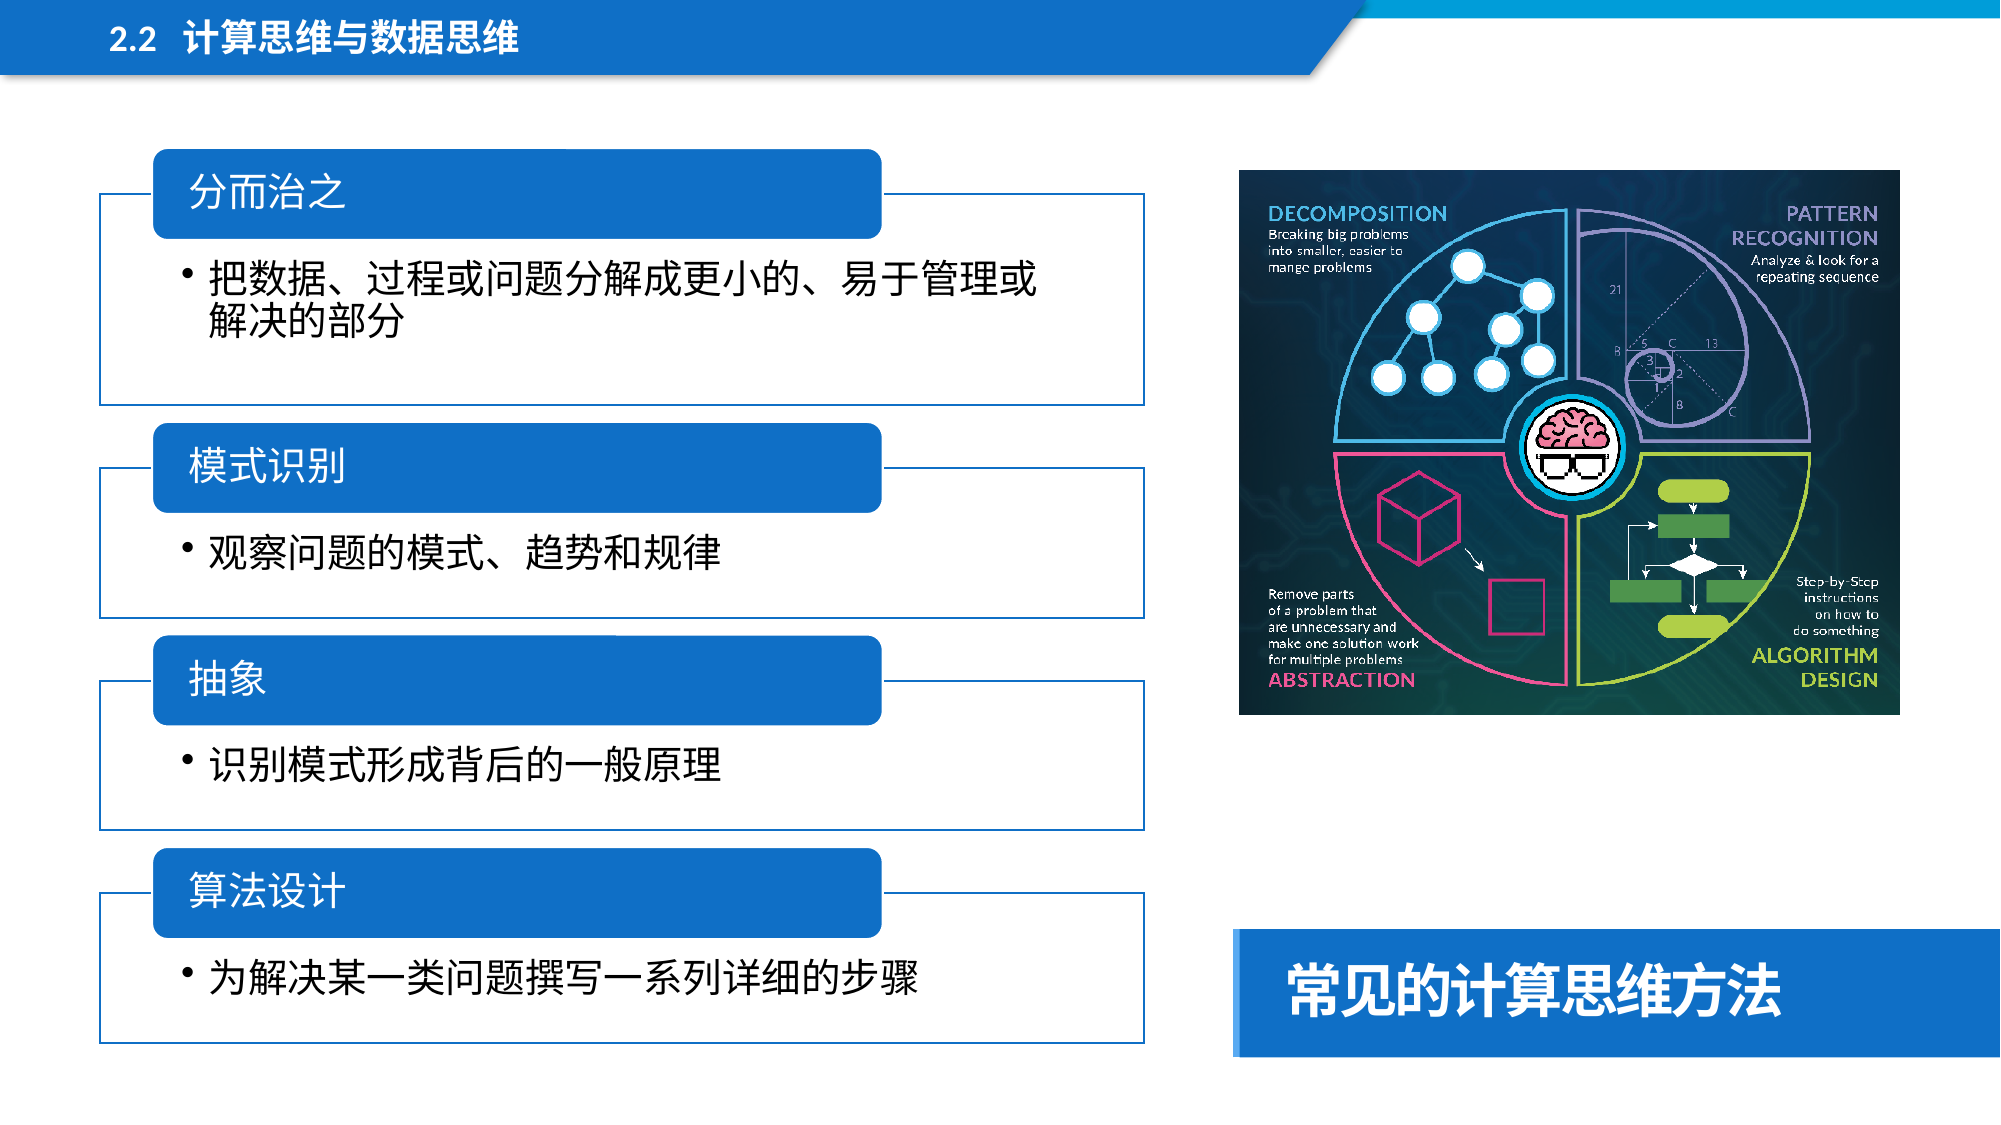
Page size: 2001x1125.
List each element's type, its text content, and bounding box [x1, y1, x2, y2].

picture [1239, 170, 1900, 715]
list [99, 133, 1144, 1058]
list 2.2 计算思维与数据思维 [93, 11, 1138, 68]
list 常见的计算思维方法 [1239, 929, 2000, 1058]
